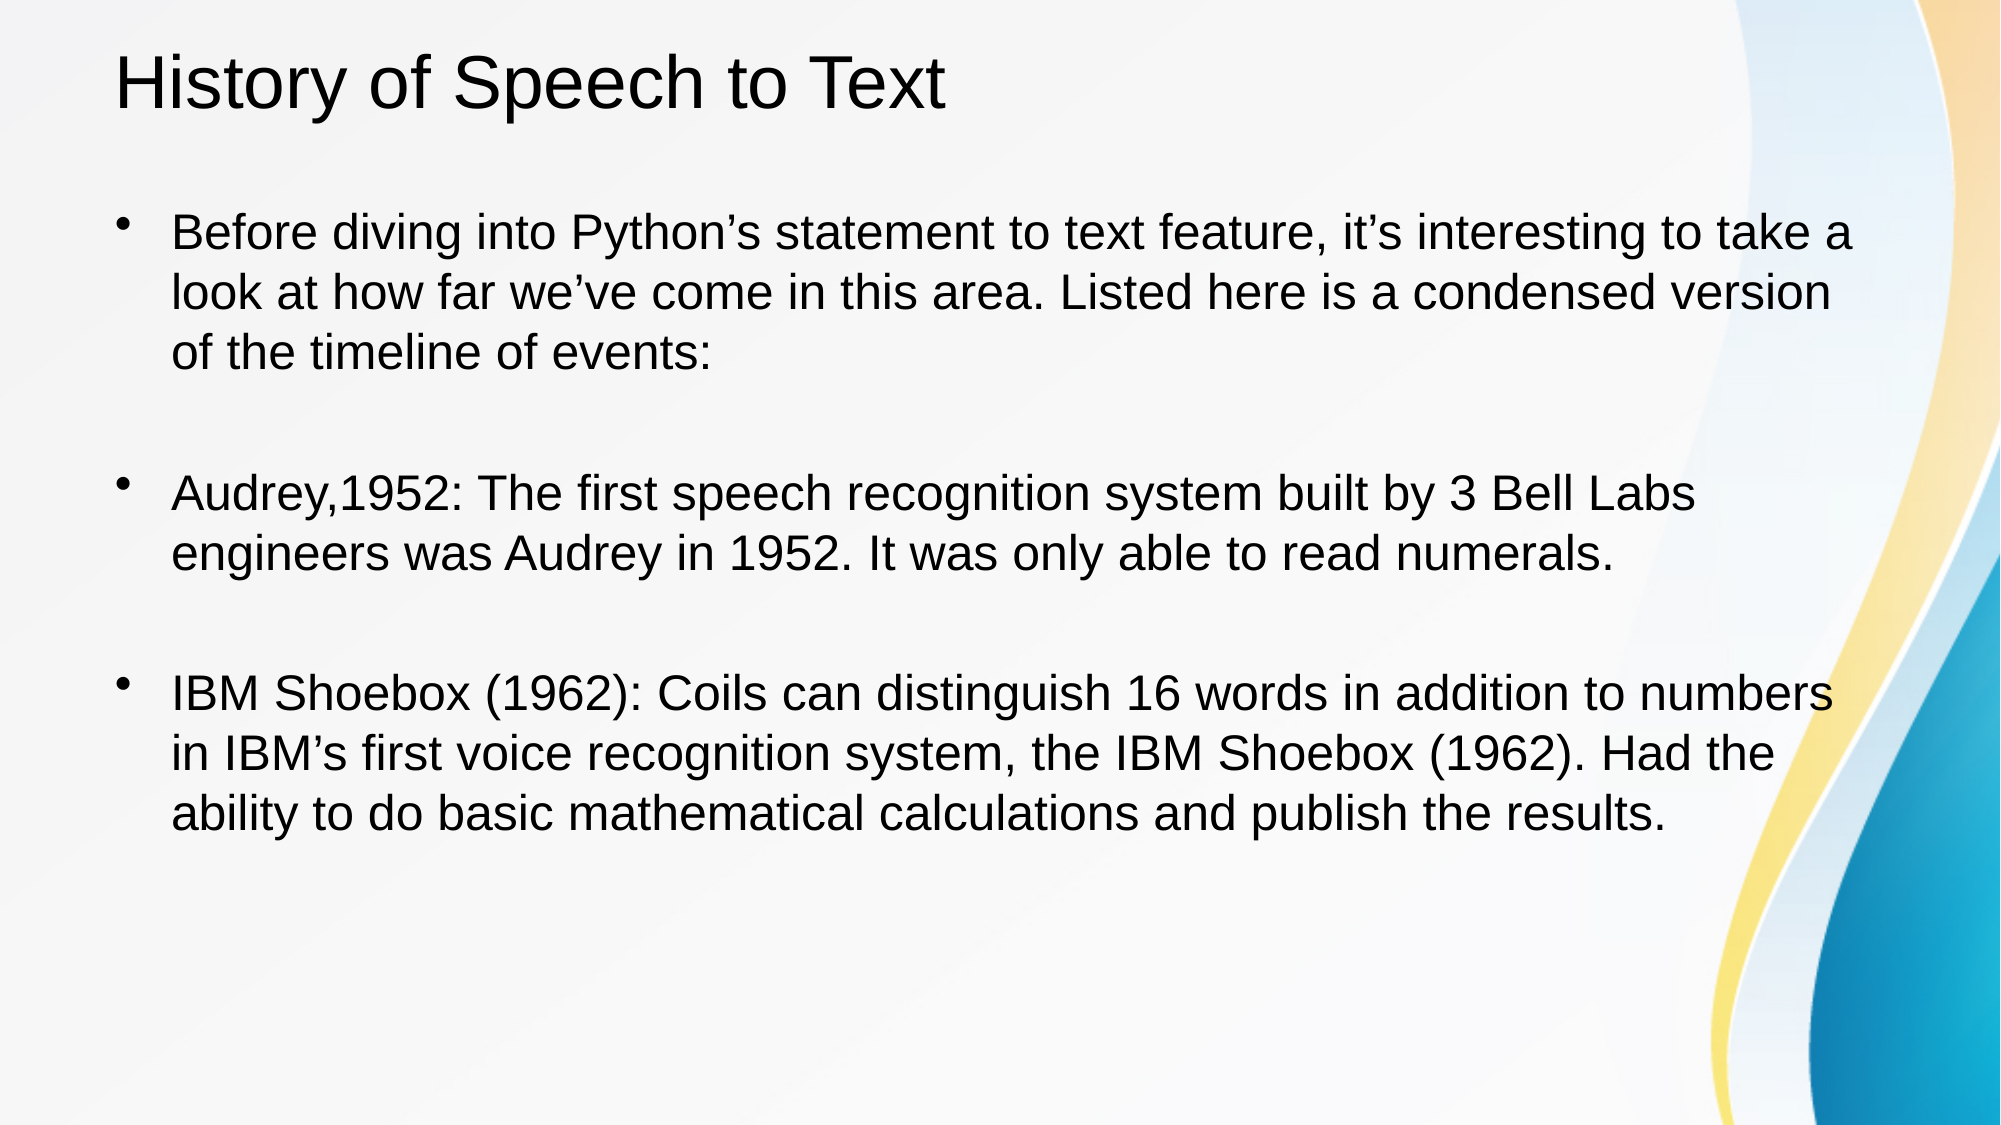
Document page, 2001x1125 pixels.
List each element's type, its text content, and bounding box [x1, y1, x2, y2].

picture [0, 0, 2001, 1125]
list Before diving into Python’s statement to text feature, it’s interesting to take a look at how far we’ve come in this area. Listed here is a condensed version of the timeline of events: Audrey,1952: The first speech recognition system built by 3 Bell Labs engineers was Audrey in 1952. It was only able to read numerals. IBM Shoebox (1962): Coils can distinguish 16 words in addition to numbers in IBM’s first voice recognition system, the IBM Shoebox (1962). Had the ability to do basic mathematical calculations and publish the results. [99, 192, 1901, 1006]
title History of Speech to Text [99, 30, 1901, 127]
